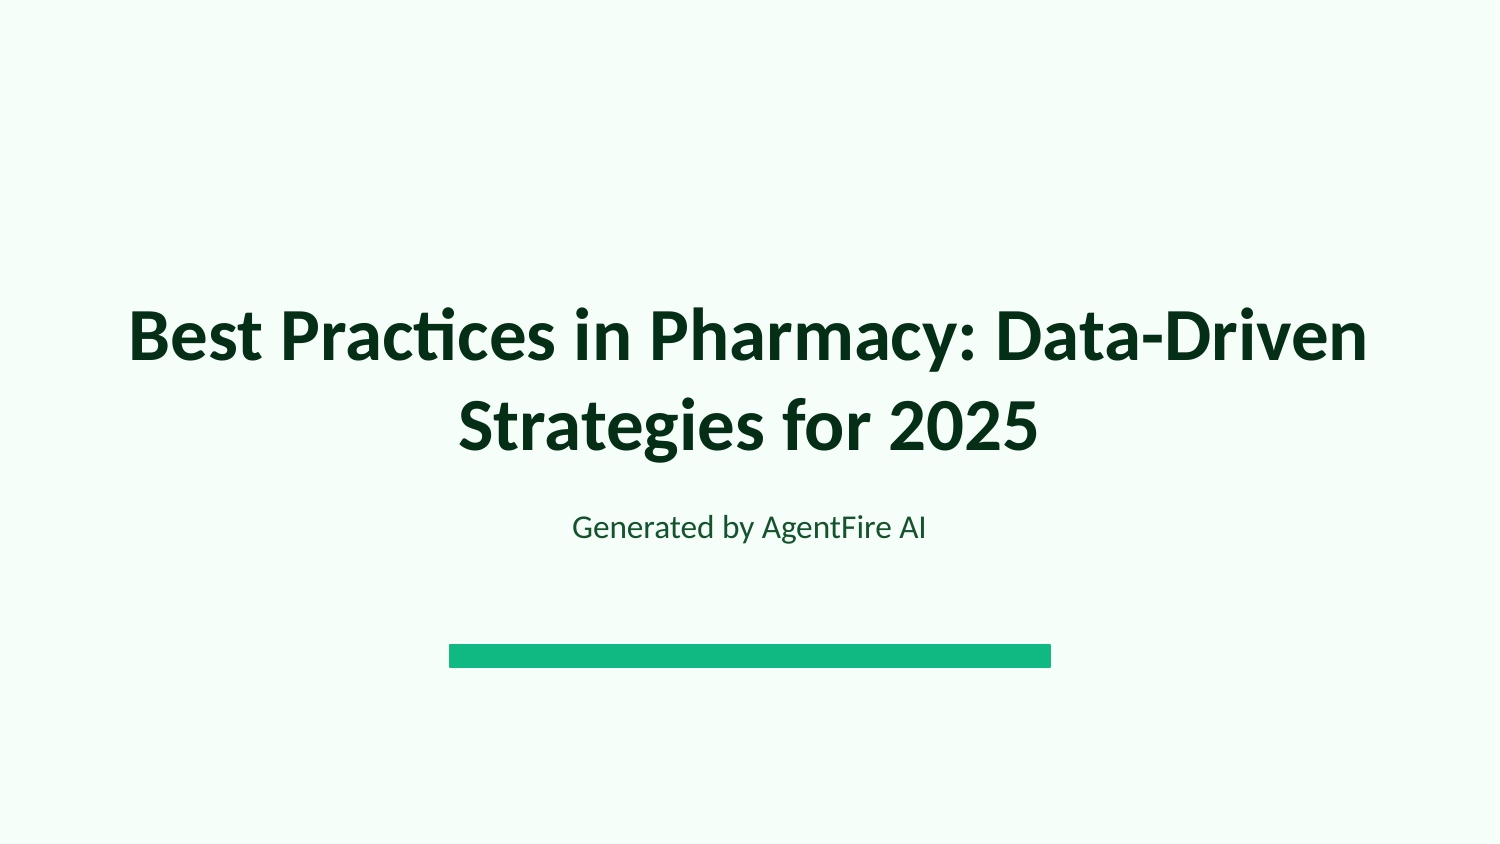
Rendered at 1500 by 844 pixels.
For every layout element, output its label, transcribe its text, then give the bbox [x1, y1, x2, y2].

text_box [449, 645, 1050, 668]
text_box Generated by AgentFire AI [74, 479, 1425, 570]
text_box Best Practices in Pharmacy: Data-Driven Strategies for 2025 [74, 299, 1425, 450]
